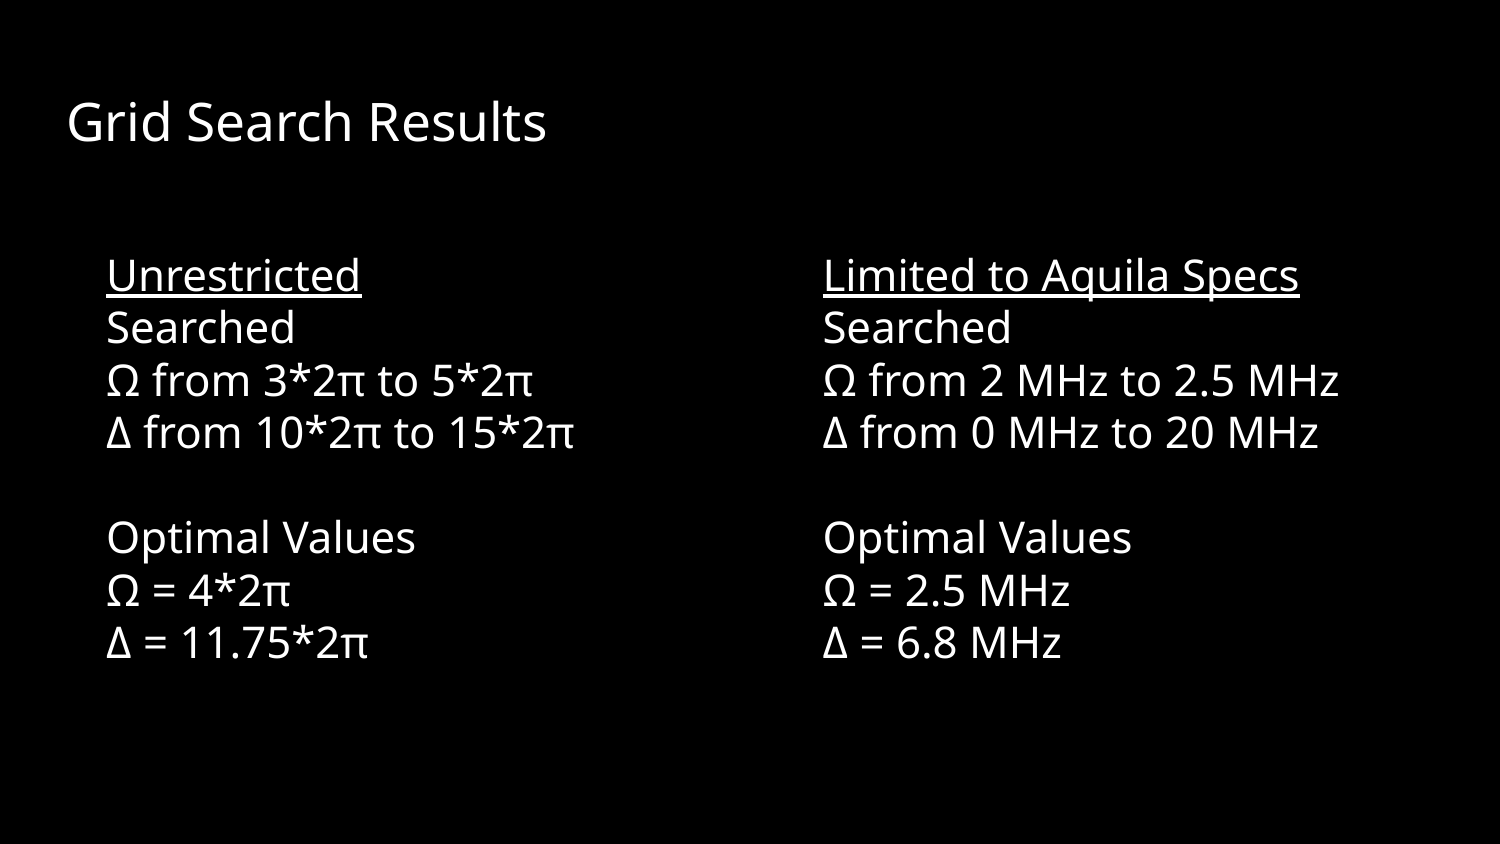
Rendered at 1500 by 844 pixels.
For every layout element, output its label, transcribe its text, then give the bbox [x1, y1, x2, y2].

title Grid Search Results [51, 72, 1449, 167]
text_box Unrestricted Searched Ω from 3*2π to 5*2π Δ from 10*2π to 15*2π Optimal Values Ω = 4*2π Δ = 11.75*2π [91, 232, 693, 664]
text_box Limited to Aquila Specs Searched Ω from 2 MHz to 2.5 MHz Δ from 0 MHz to 20 MHz Optimal Values Ω = 2.5 MHz Δ = 6.8 MHz [807, 232, 1409, 664]
